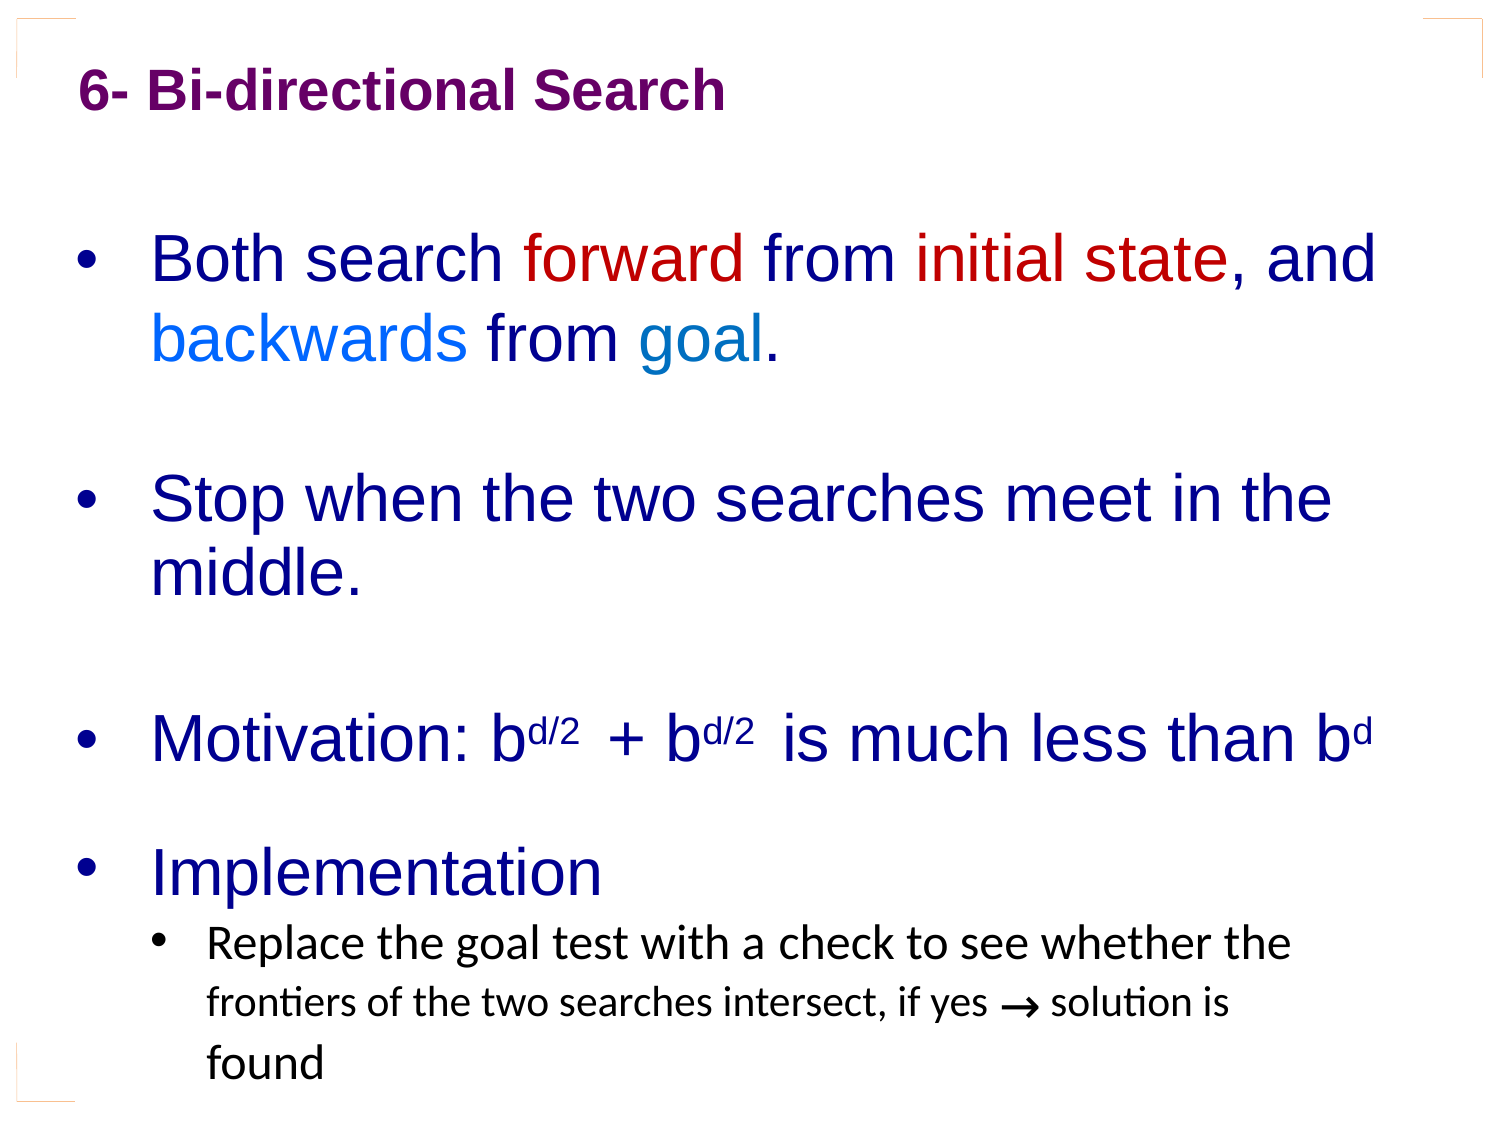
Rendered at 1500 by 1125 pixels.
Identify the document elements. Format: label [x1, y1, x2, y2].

text_box [147, 461, 477, 613]
text_box [1169, 461, 1347, 533]
text_box [72, 461, 111, 533]
text_box [484, 301, 795, 373]
text_box [16, 1042, 75, 1102]
text_box [72, 221, 111, 292]
text_box [144, 57, 740, 120]
text_box [147, 701, 485, 773]
text_box [147, 221, 1391, 292]
text_box [72, 701, 111, 906]
text_box [605, 701, 659, 773]
text_box [1422, 18, 1482, 78]
text_box [663, 699, 777, 773]
text_box [204, 970, 1401, 1088]
text_box [780, 701, 1162, 773]
text_box [1165, 701, 1310, 773]
text_box [16, 18, 142, 120]
text_box [1313, 699, 1390, 773]
text_box [488, 699, 602, 773]
text_box [1002, 461, 1166, 533]
text_box [204, 913, 1302, 968]
text_box [147, 910, 178, 965]
text_box [147, 834, 618, 906]
text_box [147, 301, 482, 373]
text_box [480, 461, 1000, 533]
